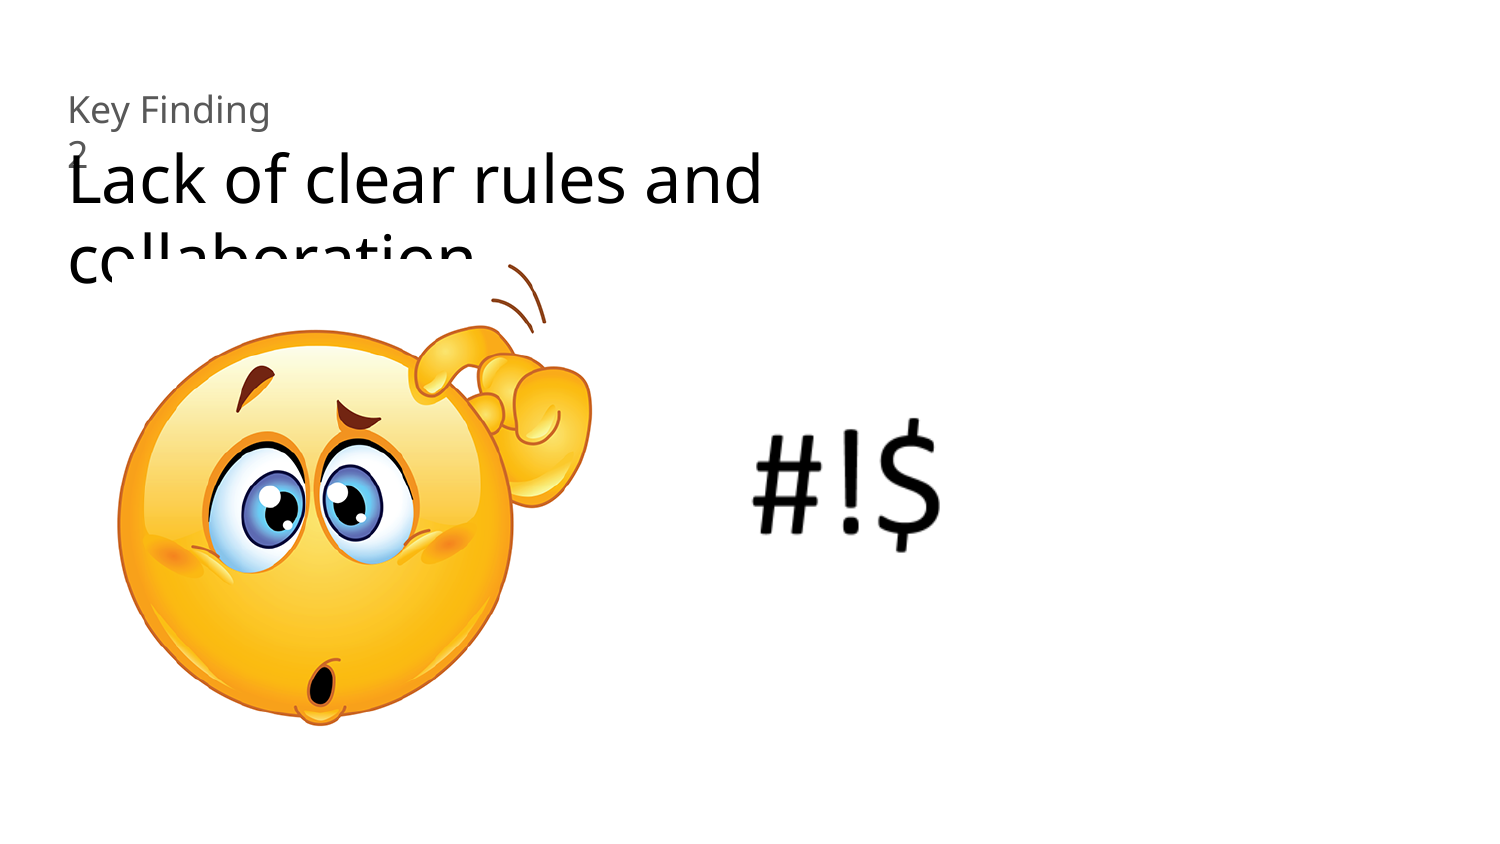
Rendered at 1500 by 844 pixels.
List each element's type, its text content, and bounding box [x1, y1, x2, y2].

title Lack of clear rules and collaboration [65, 134, 1052, 297]
text_box [737, 371, 1182, 575]
picture [112, 259, 598, 744]
text_box Key Finding 2 [65, 83, 275, 134]
